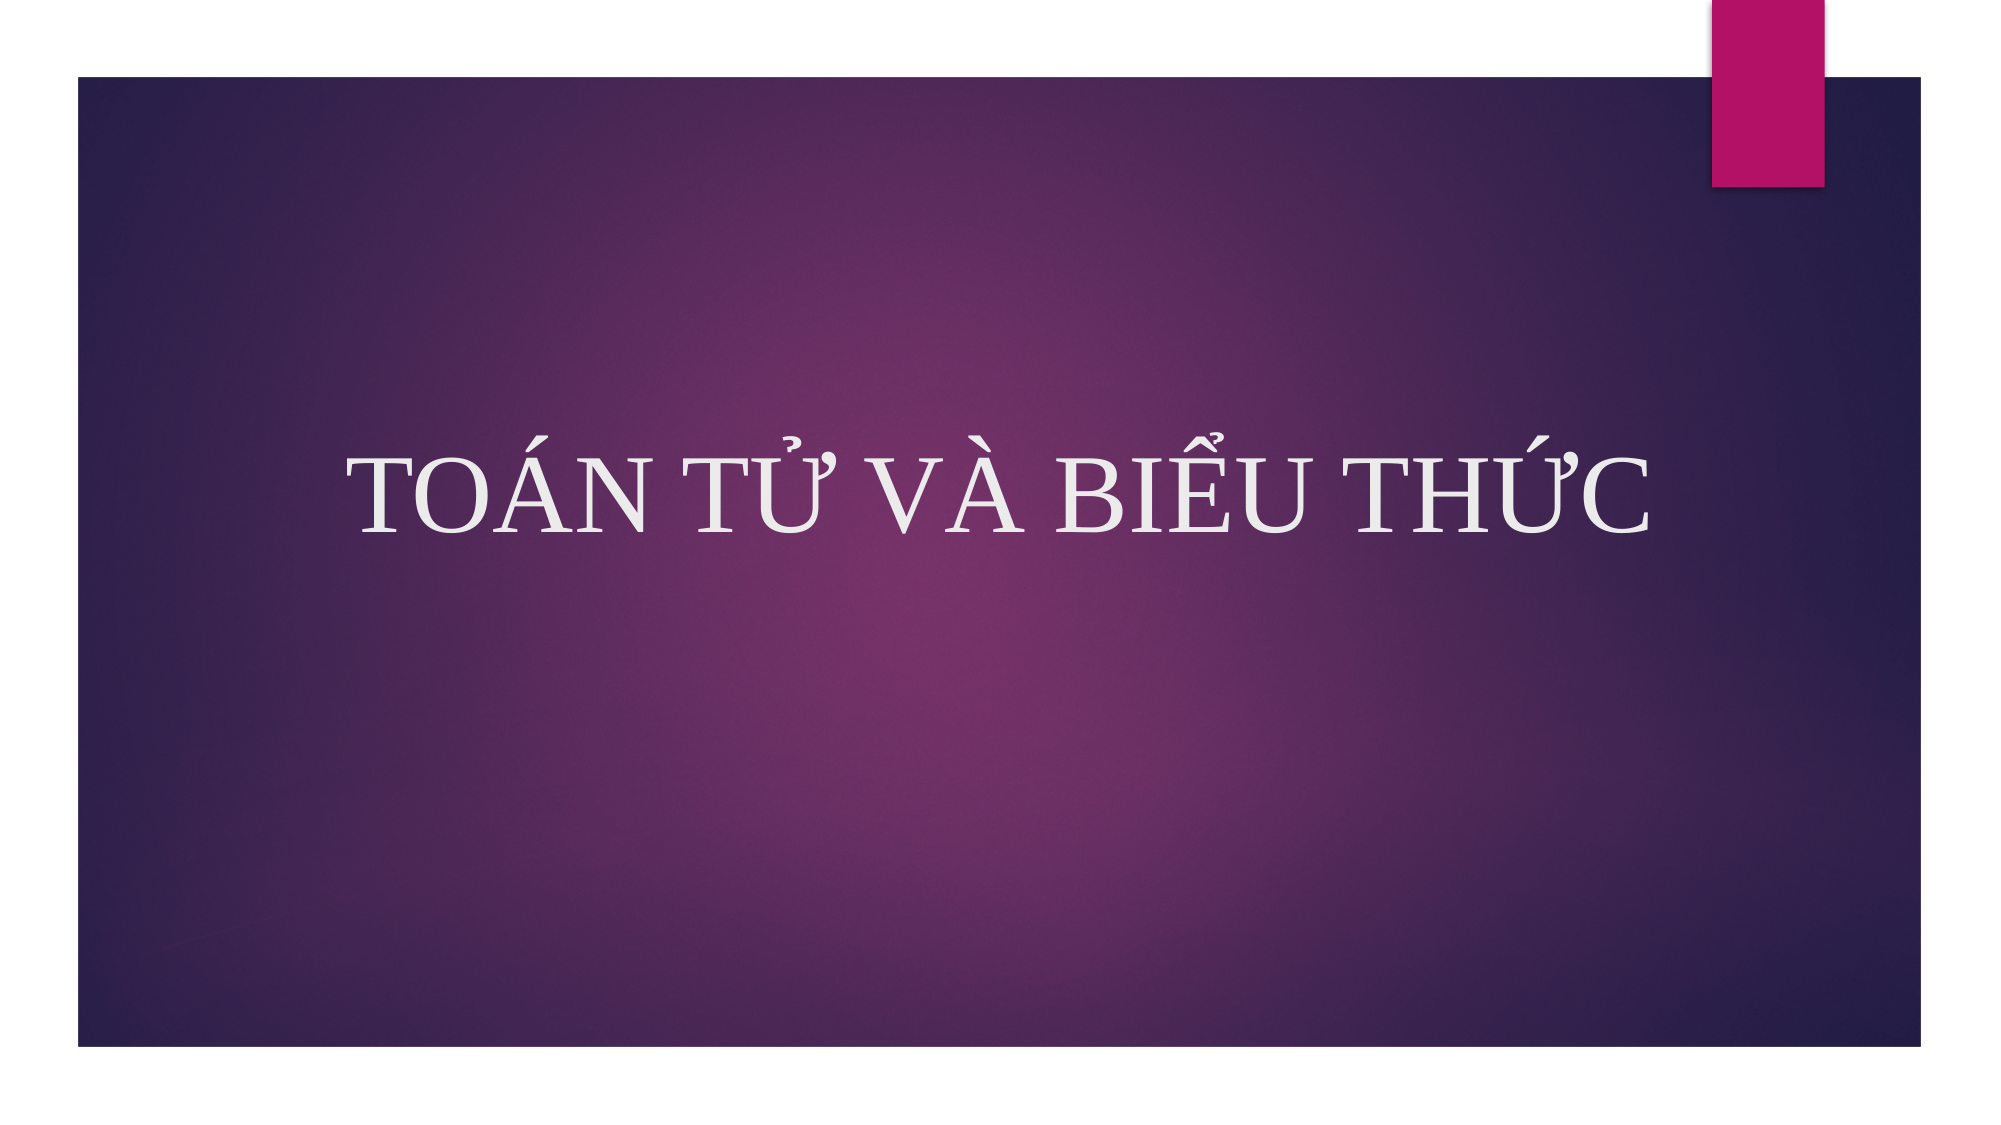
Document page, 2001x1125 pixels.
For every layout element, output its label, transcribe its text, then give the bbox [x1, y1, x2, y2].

title TOÁN TỬ VÀ BIỂU THỨC [249, 170, 1750, 563]
